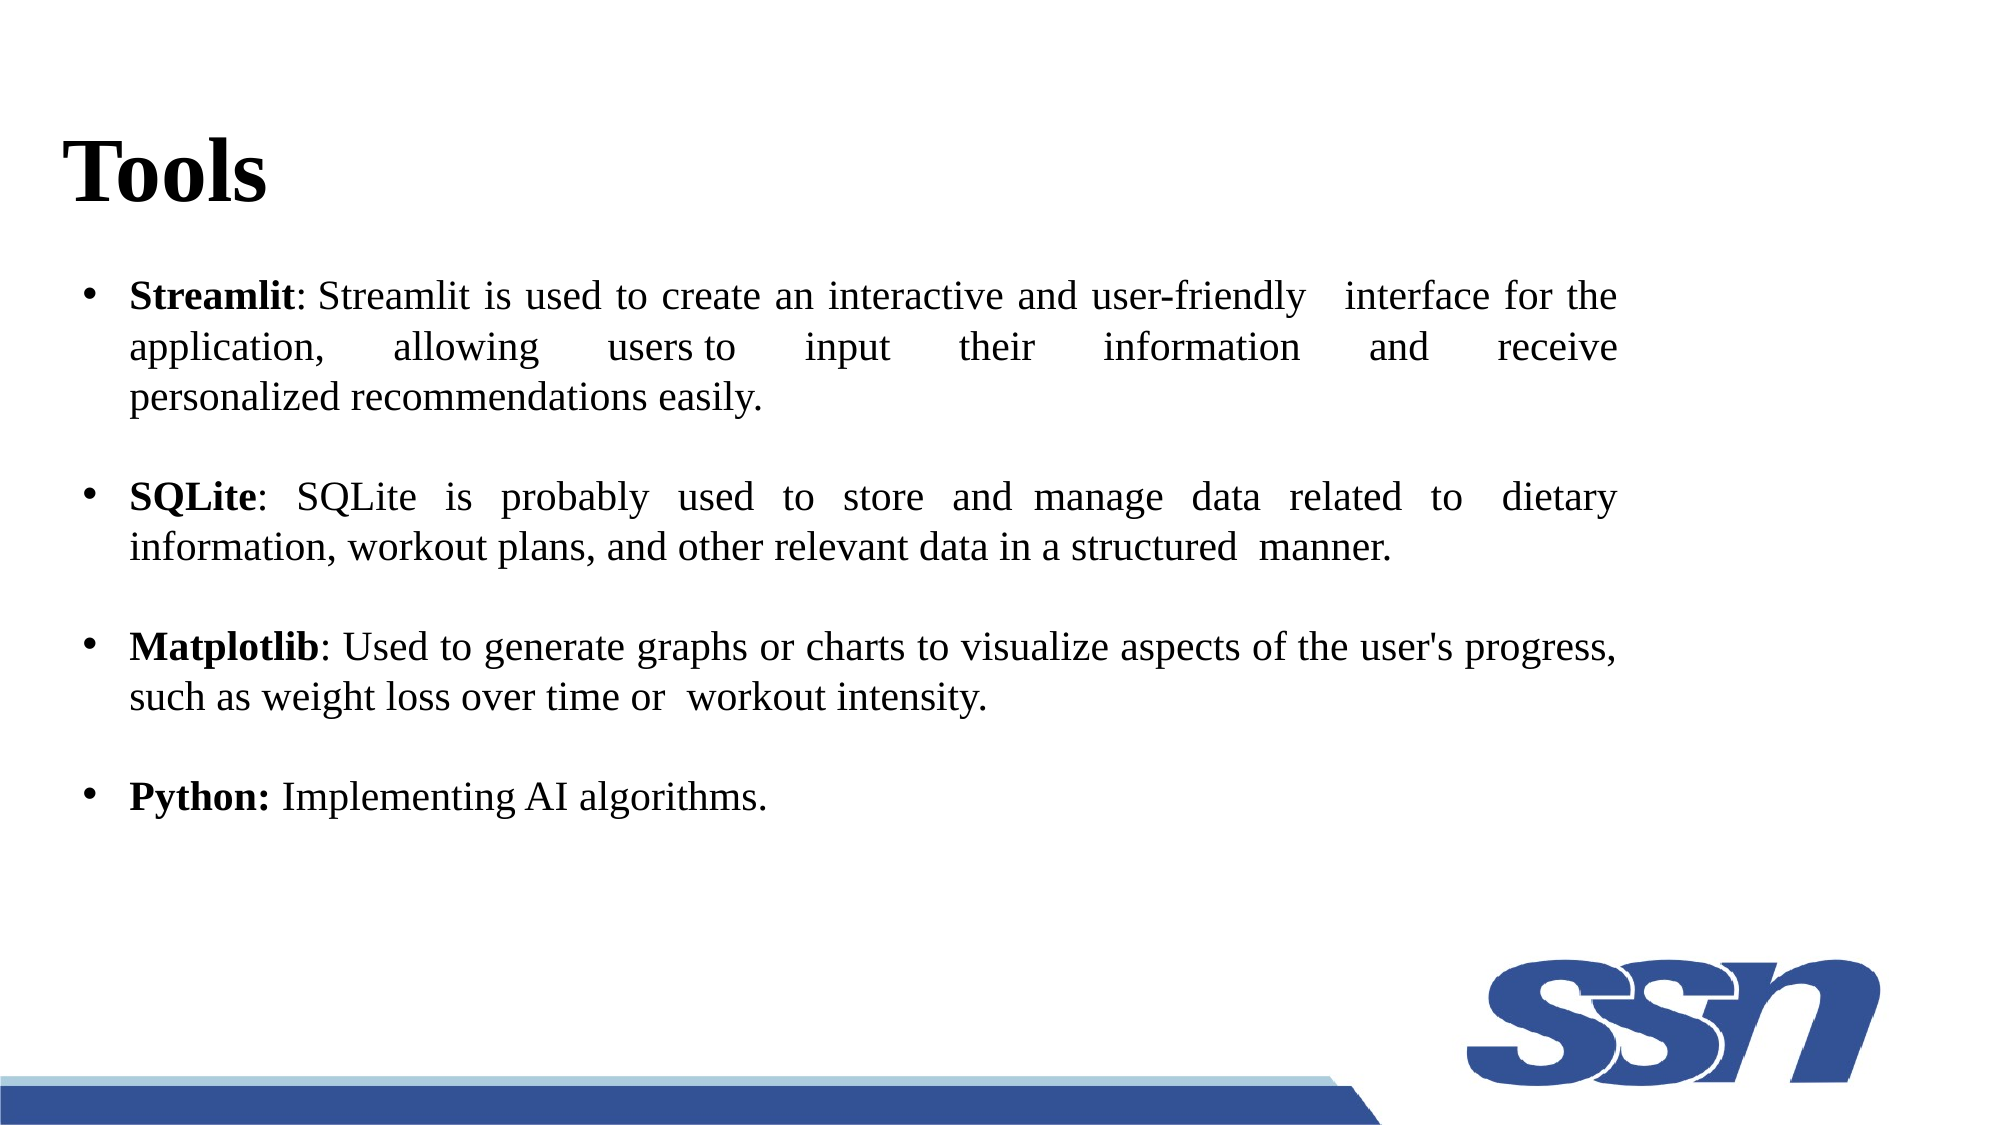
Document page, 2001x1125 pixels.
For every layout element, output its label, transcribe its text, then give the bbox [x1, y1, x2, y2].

title Tools [48, 66, 1863, 278]
picture [0, 916, 1967, 1125]
text_box Streamlit: Streamlit is used to create an interactive and user-friendly interface for the application, allowing users to input their information and receive personalized recommendations easily. SQLite: SQLite is probably used to store and manage data related to dietary information, workout plans, and other relevant data in a structured manner. Matplotlib: Used to generate graphs or charts to visualize aspects of the user's progress, such as weight loss over time or workout intensity. Python: Implementing AI algorithms. [67, 253, 1634, 934]
